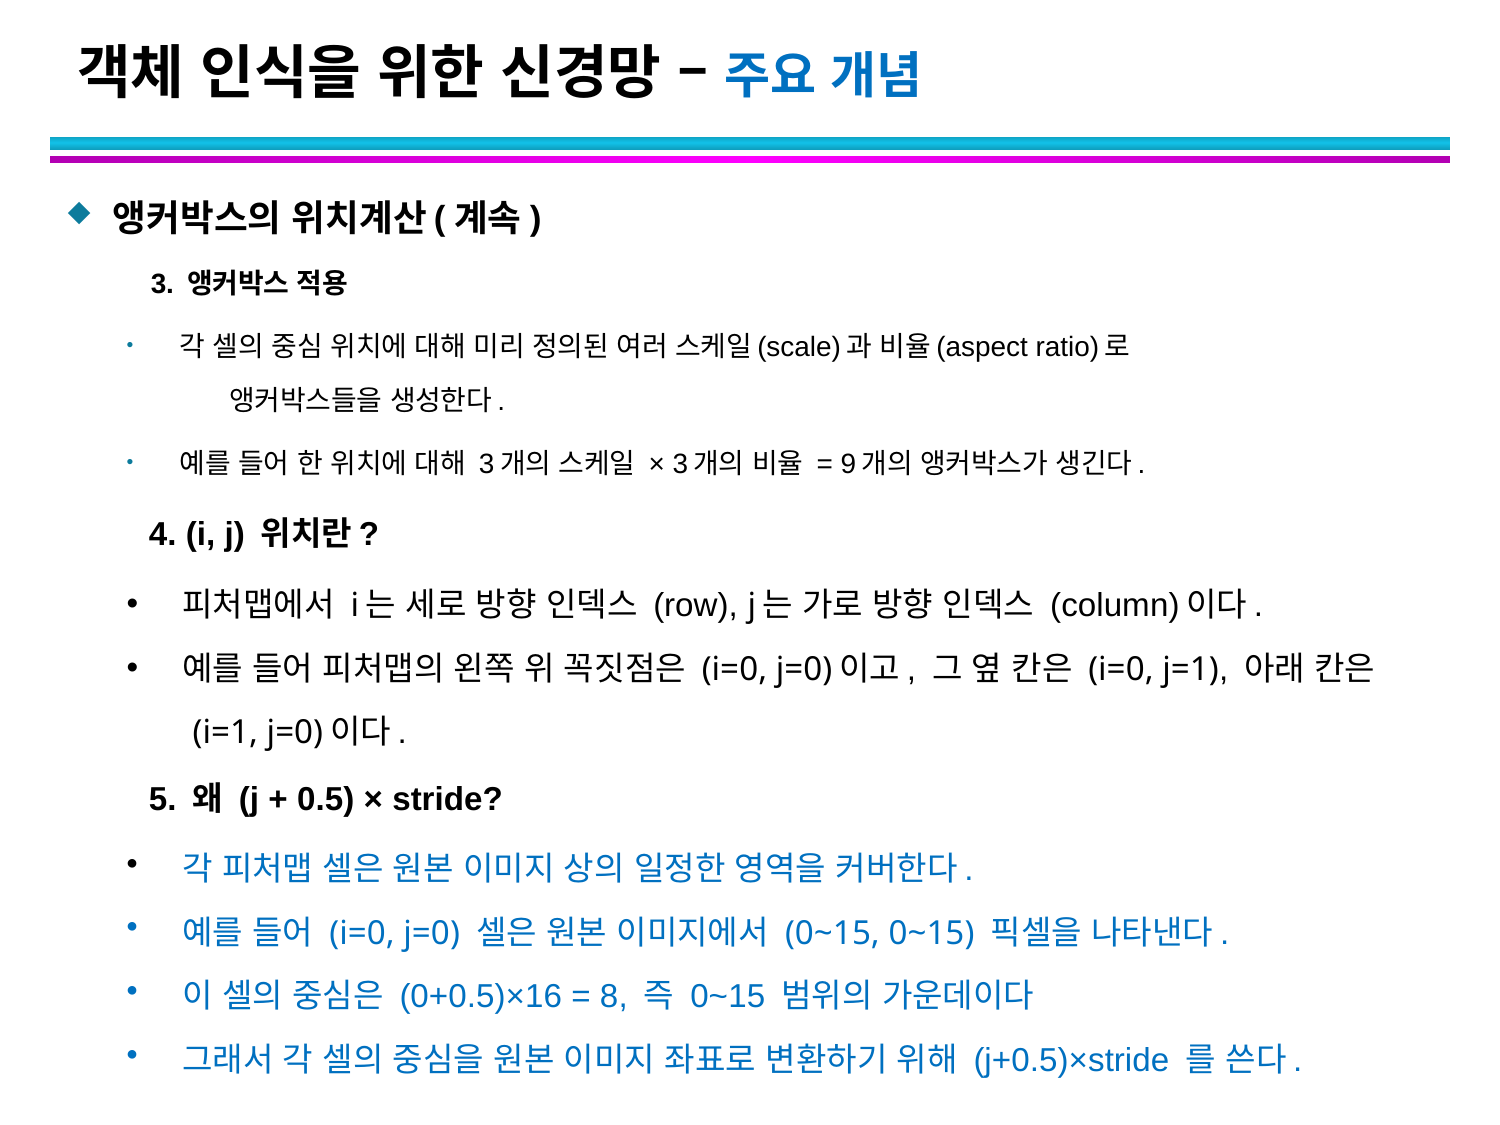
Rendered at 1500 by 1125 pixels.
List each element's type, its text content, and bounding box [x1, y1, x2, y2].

list 앵커박스의 위치계산(계속) 3. 앵커박스 적용 각 셀의 중심 위치에 대해 미리 정의된 여러 스케일(scale)과 비율(aspect ratio)로 앵커박스들을 생성한다. 예를 들어 한 위치에 대해 3개의 스케일 × 3개의 비율 = 9개의 앵커박스가 생긴다. 4. (i, j) 위치란? 피처맵에서 i는 세로 방향 인덱스 (row), j는 가로 방향 인덱스 (column)이다. 예를 들어 피처맵의 왼쪽 위 꼭짓점은 (i=0, j=0)이고, 그 옆 칸은 (i=0, j=1), 아래 칸은 (i=1, j=0)이다. 5. 왜 (j + 0.5) × stride? 각 피처맵 셀은 원본 이미지 상의 일정한 영역을 커버한다. 예를 들어 (i=0, j=0) 셀은 원본 이미지에서 (0~15, 0~15) 픽셀을 나타낸다. 이 셀의 중심은 (0+0.5)×16 = 8, 즉 0~15 범위의 가운데이다 그래서 각 셀의 중심을 원본 이미지 좌표로 변환하기 위해 (j+0.5)×stride 를 쓴다. [50, 165, 1469, 1100]
title 객체 인식을 위한 신경망 – 주요 개념 [62, 24, 1421, 113]
